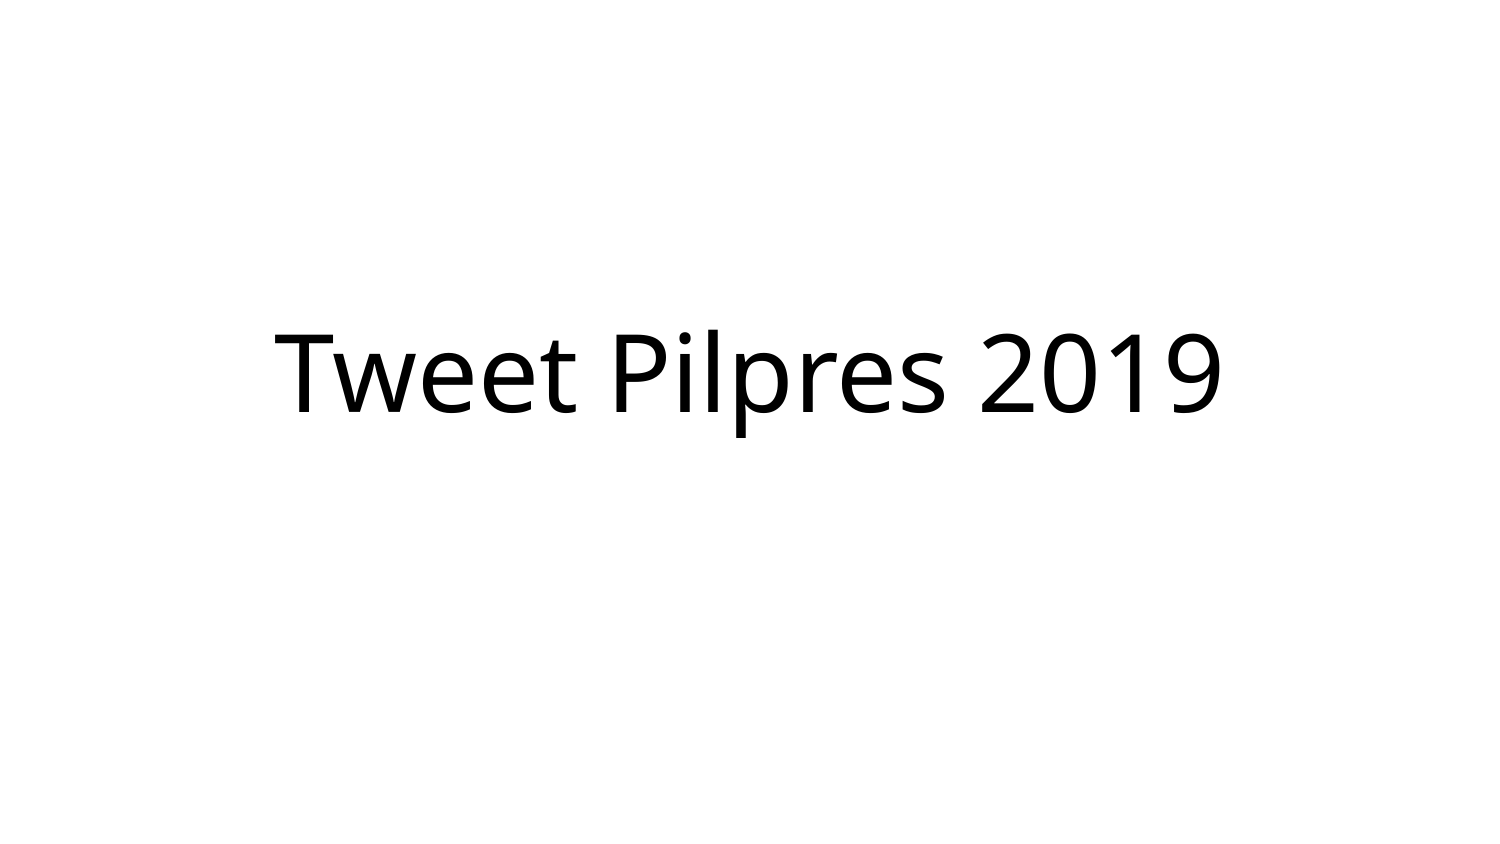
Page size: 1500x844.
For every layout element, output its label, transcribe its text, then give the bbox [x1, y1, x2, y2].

title Tweet Pilpres 2019 [51, 122, 1449, 459]
